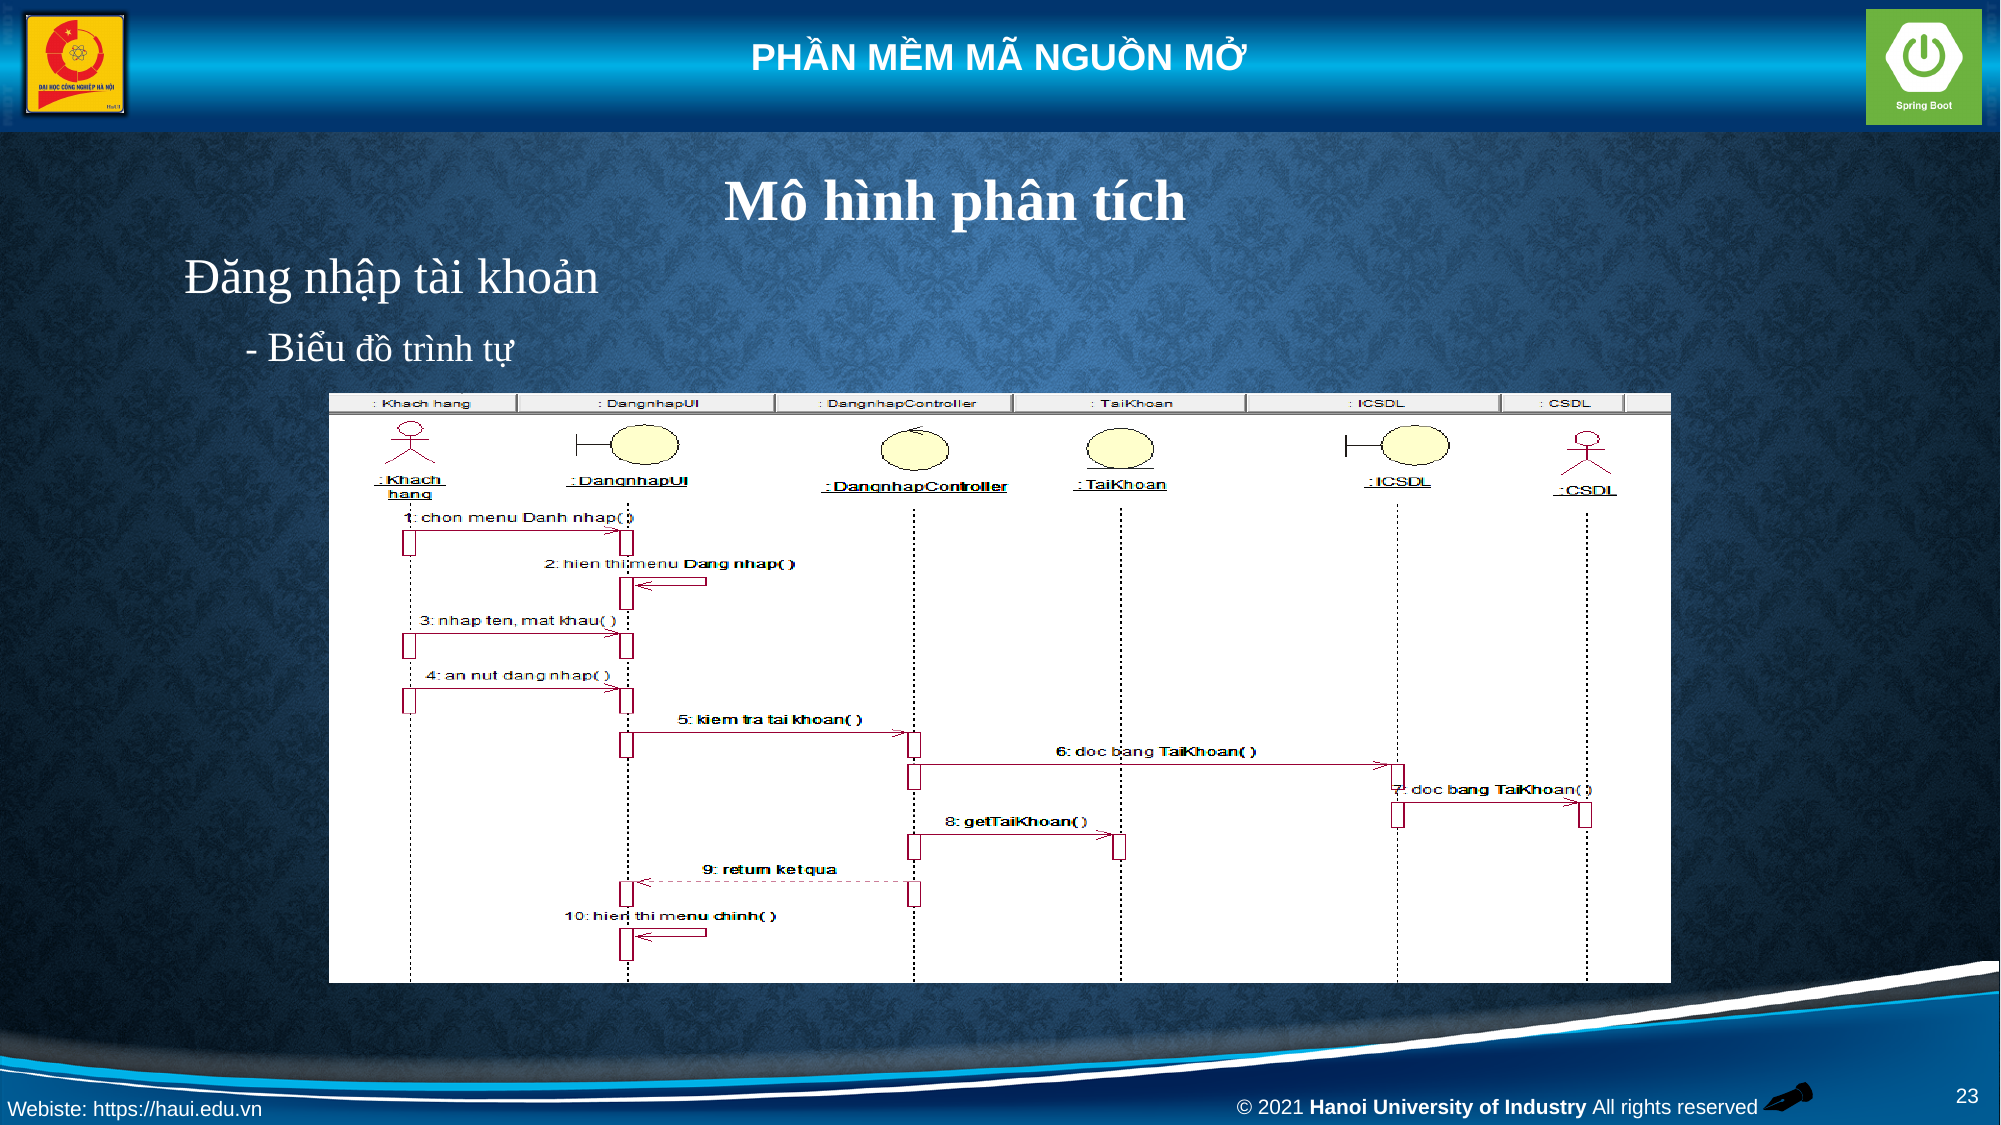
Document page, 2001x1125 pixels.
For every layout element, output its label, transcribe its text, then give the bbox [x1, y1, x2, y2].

text_box - Biểu đồ trình tự [230, 312, 587, 423]
picture [0, 0, 2001, 1125]
picture [26, 15, 124, 113]
text_box Mô hình phân tích [709, 155, 1202, 240]
text_box Đăng nhập tài khoản [169, 236, 1096, 312]
